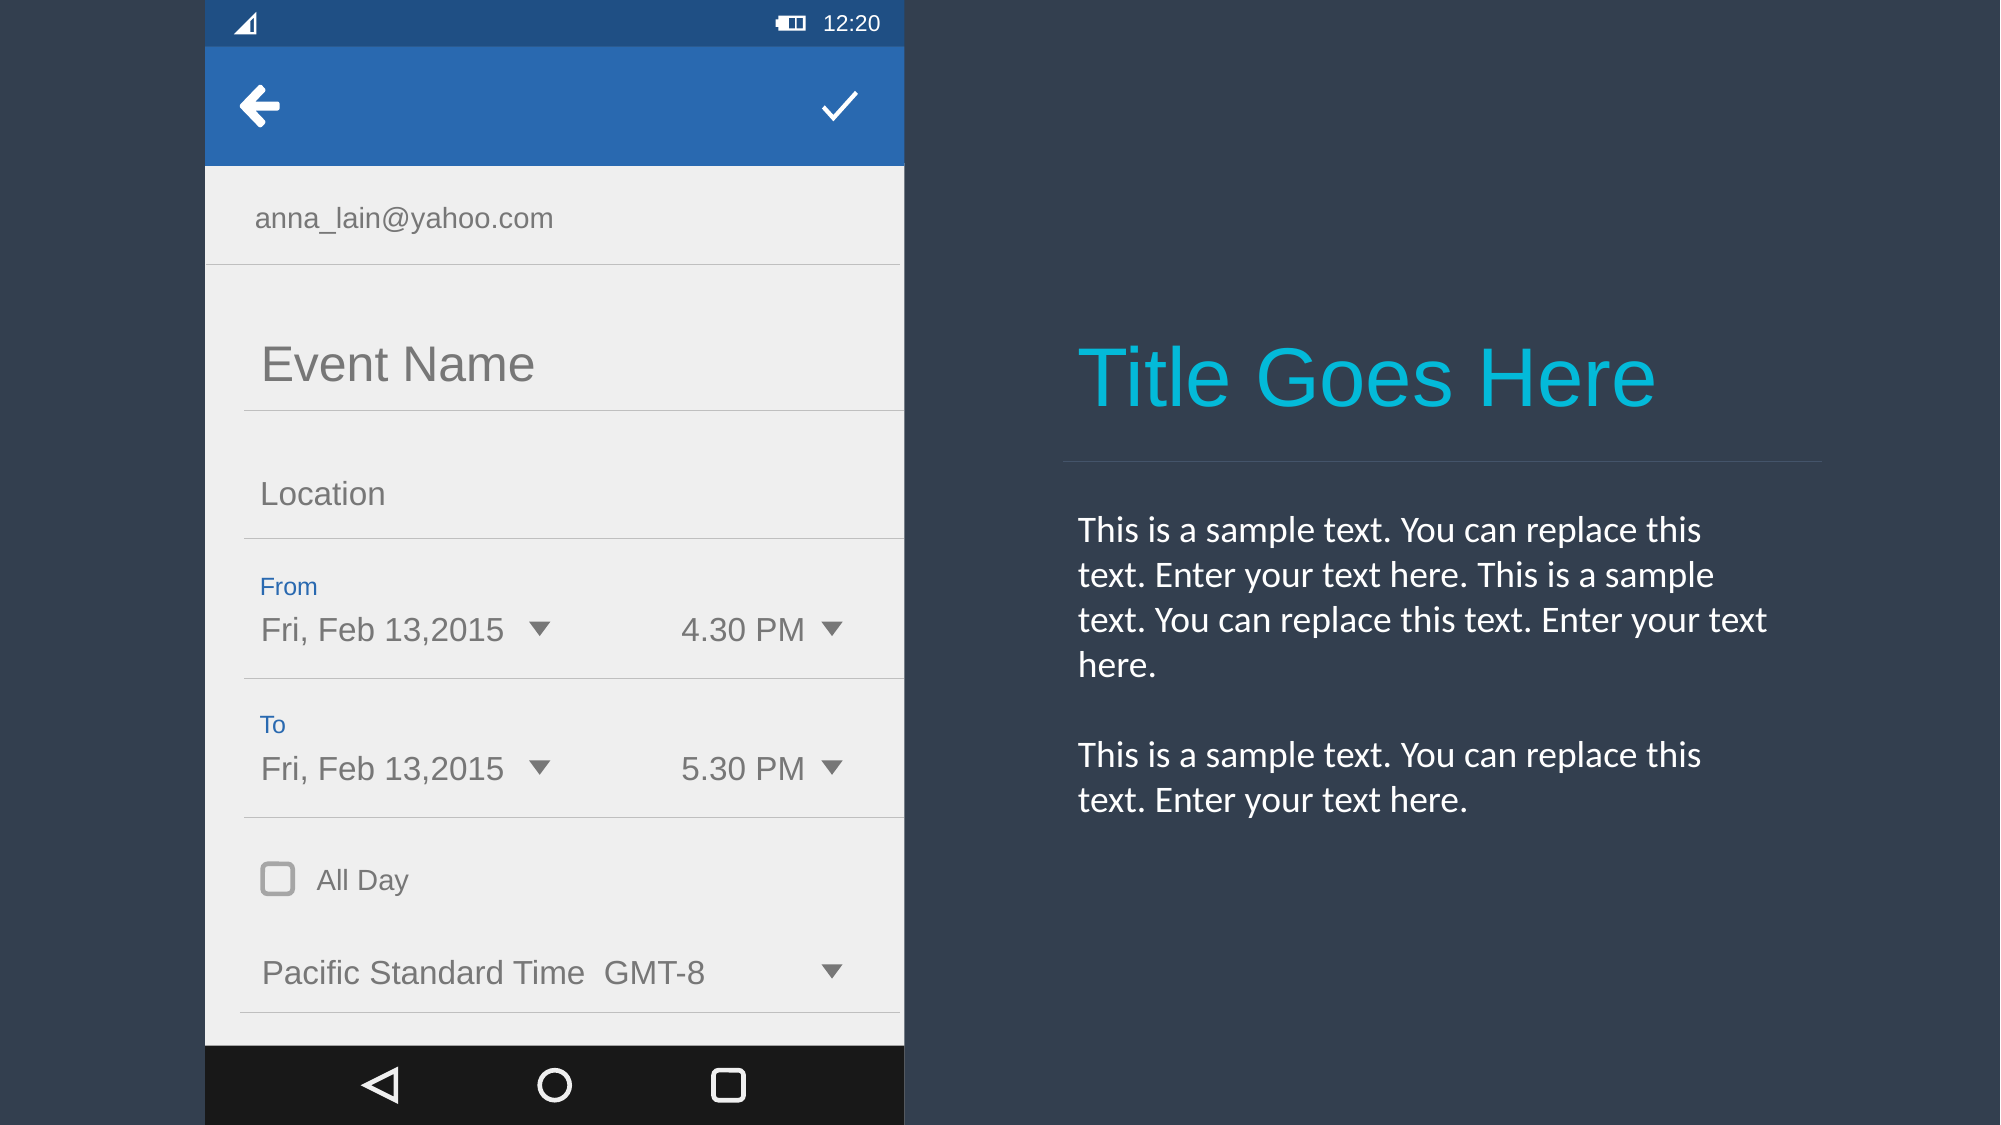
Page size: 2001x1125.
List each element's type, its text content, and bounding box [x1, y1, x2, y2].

text_box Fri, Feb 13,2015 [246, 601, 520, 656]
text_box 4.30 PM [666, 601, 821, 656]
text_box From [244, 562, 333, 608]
text_box Title Goes Here [1063, 315, 1822, 431]
text_box anna_lain@yahoo.com [240, 191, 570, 242]
text_box [821, 964, 843, 979]
text_box [239, 84, 280, 128]
text_box [821, 621, 843, 637]
text_box 5.30 PM [666, 739, 821, 795]
text_box All Day [301, 853, 425, 904]
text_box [205, 1045, 905, 1125]
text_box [233, 1, 896, 45]
text_box [204, 0, 905, 45]
text_box [529, 621, 551, 637]
text_box Location [245, 464, 401, 520]
text_box Event Name [246, 323, 551, 399]
text_box Fri, Feb 13,2015 [246, 739, 520, 795]
text_box This is a sample text. You can replace this text. Enter your text here. This is a sample text. You can replace this text. Enter your text here. This is a sample text. You can replace this text. Enter your text here. [1063, 497, 1785, 872]
text_box [529, 760, 551, 775]
text_box [204, 167, 905, 1125]
text_box [821, 760, 843, 775]
text_box [821, 90, 858, 122]
text_box [261, 862, 294, 895]
text_box Pacific Standard Time GMT-8 [247, 943, 722, 999]
text_box [204, 45, 905, 167]
text_box To [244, 701, 301, 747]
